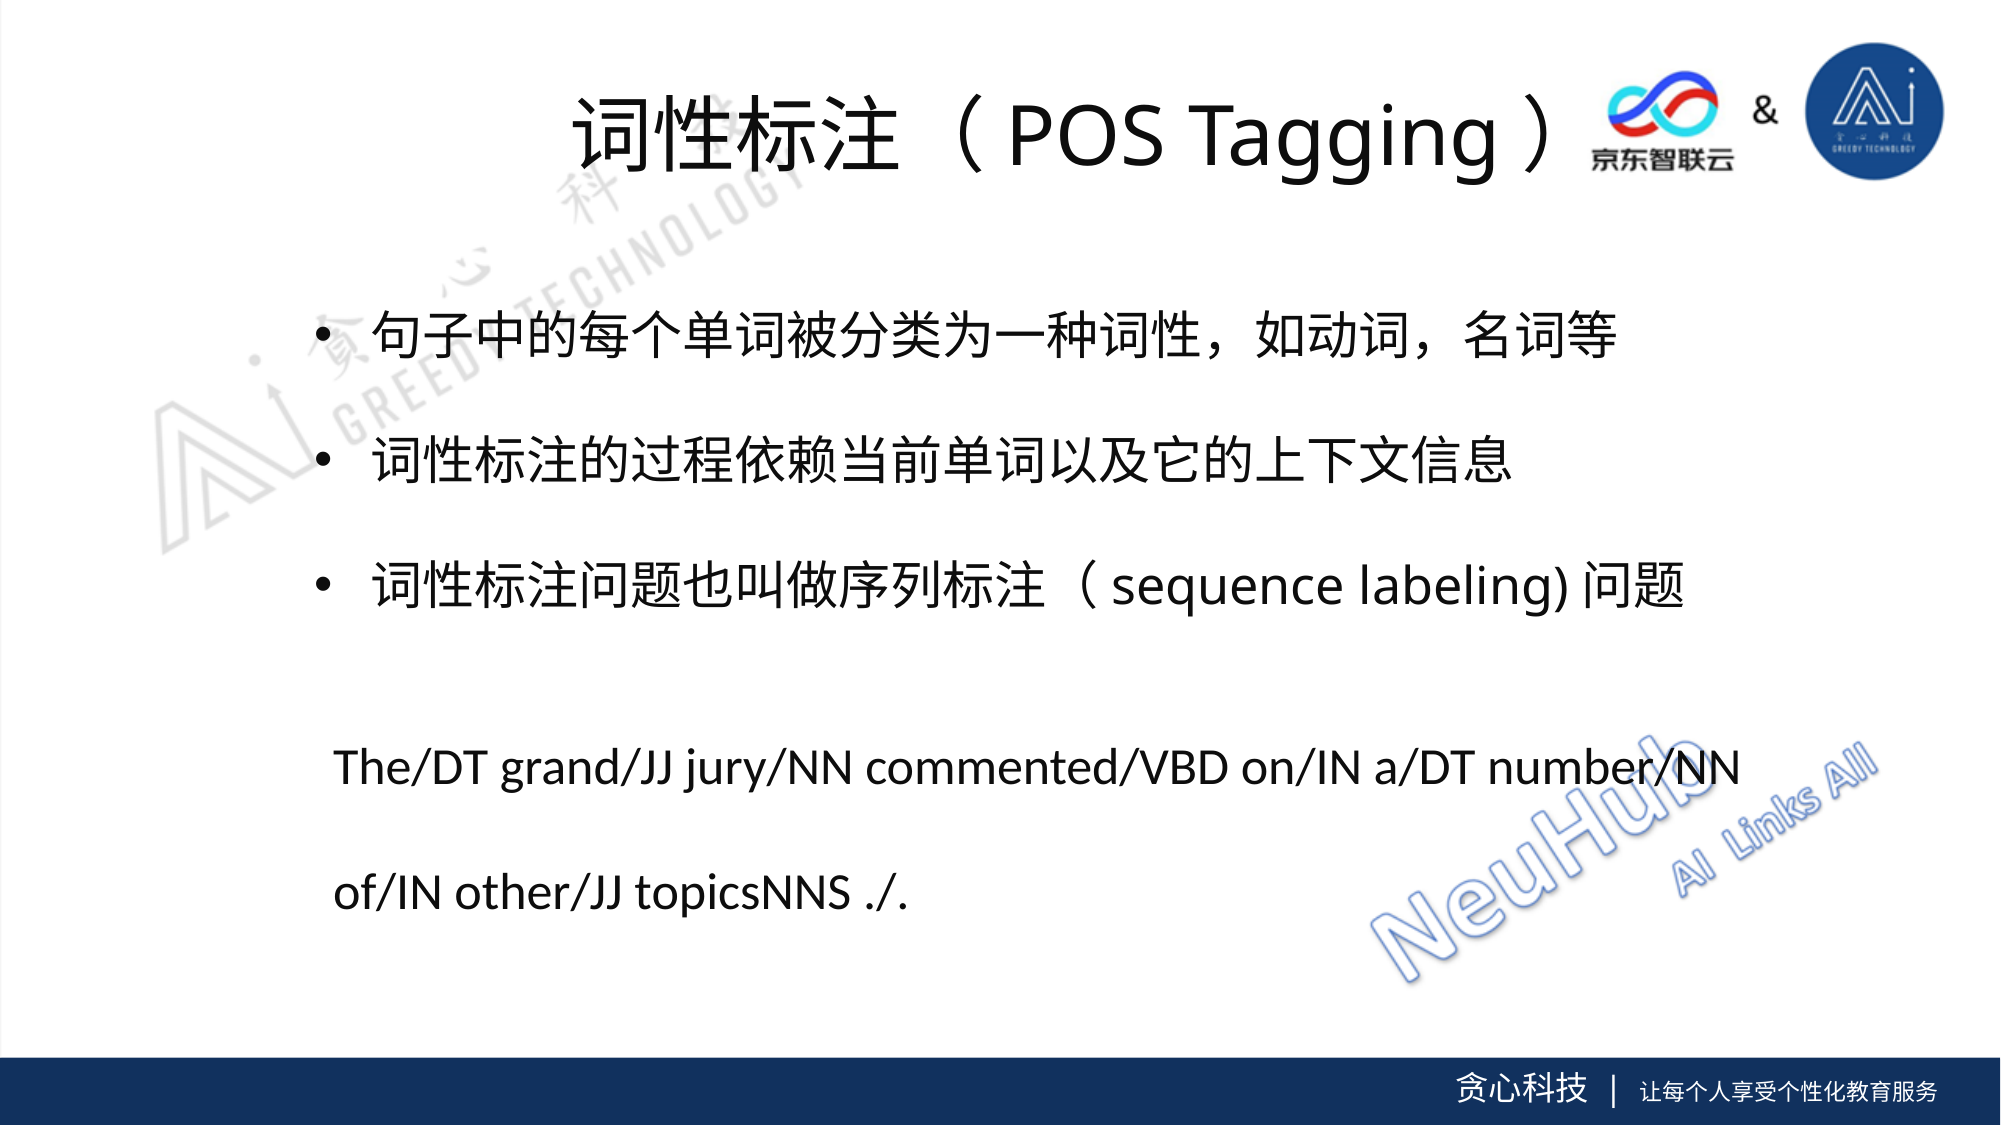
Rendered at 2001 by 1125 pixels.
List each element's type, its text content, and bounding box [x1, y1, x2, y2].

text_box 句子中的每个单词被分类为一种词性，如动词，名词等 词性标注的过程依赖当前单词以及它的上下文信息 词性标注问题也叫做序列标注（sequence labeling)问题 [299, 232, 1807, 623]
text_box The/DT grand/JJ jury/NN commented/VBD on/IN a/DT number/NN of/IN other/JJ topicsNNS ./. [318, 662, 1826, 928]
picture [0, 0, 2001, 1125]
text_box 词性标注（POS Tagging） [461, 74, 1713, 190]
